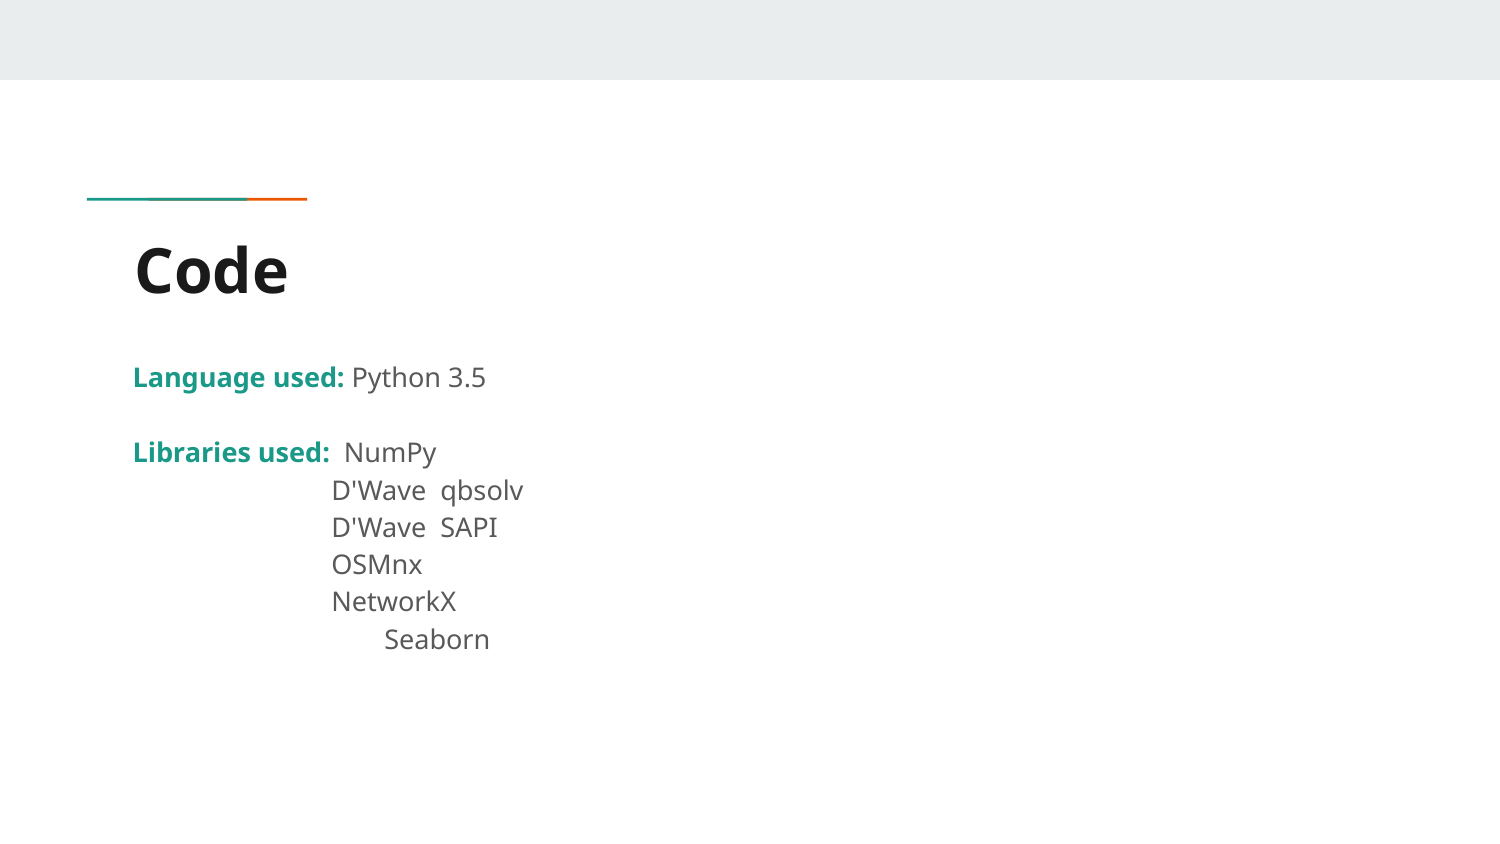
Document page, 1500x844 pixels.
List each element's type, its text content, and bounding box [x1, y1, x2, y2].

title Code [119, 216, 1381, 305]
text_box Language used: Python 3.5 Libraries used: NumPy D'Wave qbsolv D'Wave SAPI OSMnx NetworkX Seaborn [117, 341, 751, 712]
